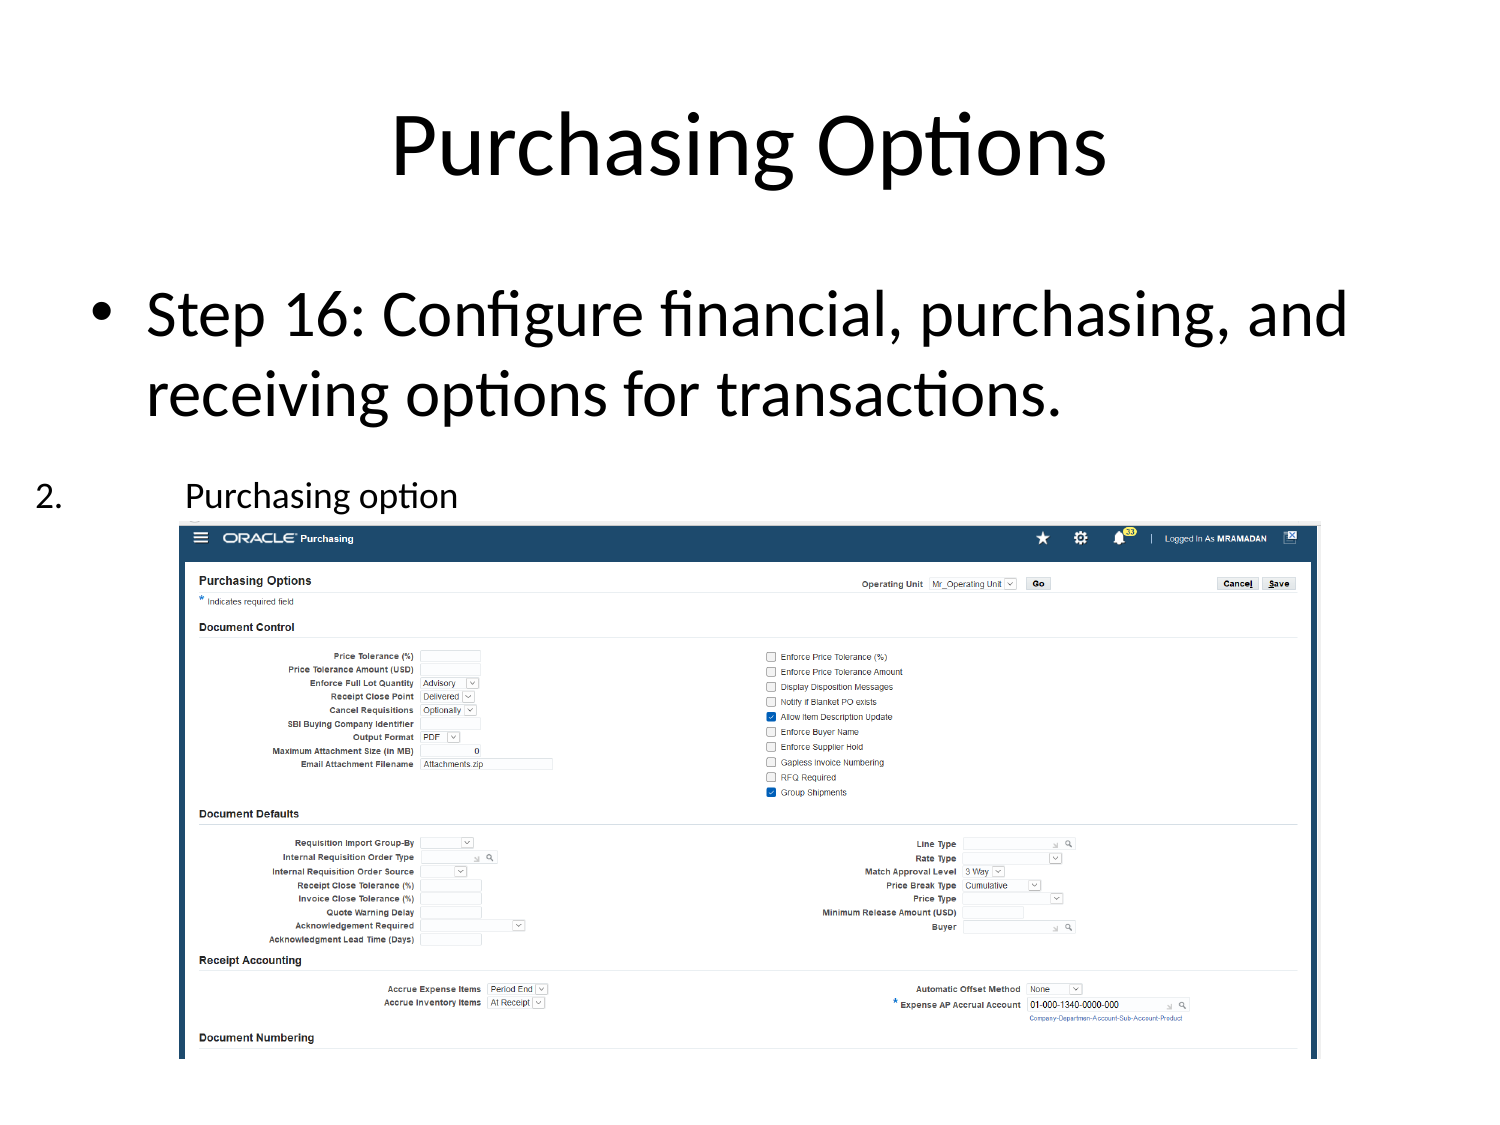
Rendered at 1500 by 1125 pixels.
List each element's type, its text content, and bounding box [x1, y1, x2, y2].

title Purchasing Options [75, 45, 1425, 233]
list Step 16: Configure financial, purchasing, and receiving options for transactions. [75, 262, 1425, 1005]
picture [179, 521, 1321, 1059]
text_box 2. Purchasing option [20, 460, 771, 524]
